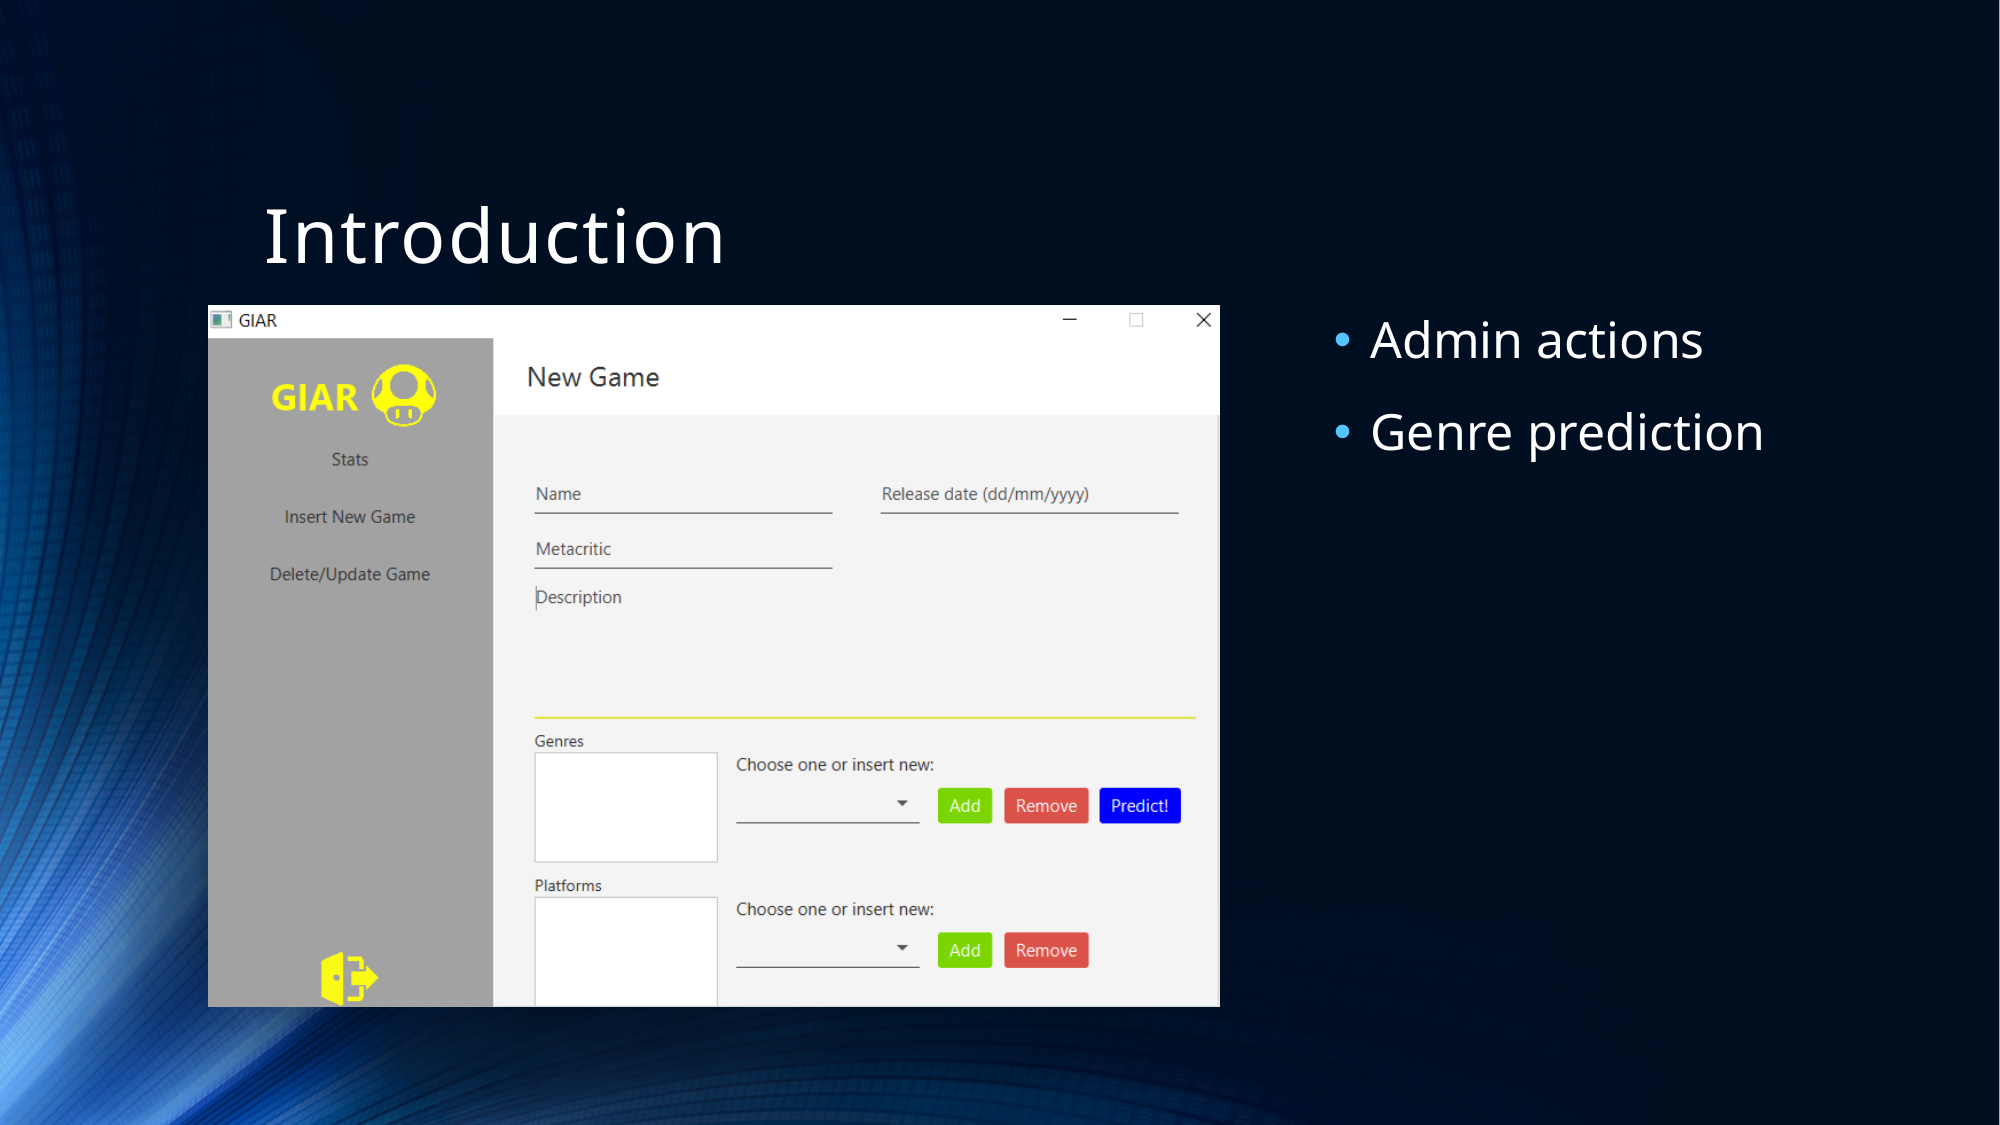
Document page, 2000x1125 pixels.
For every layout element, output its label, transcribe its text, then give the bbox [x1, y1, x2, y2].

picture [0, 0, 2000, 1125]
list Admin actions Genre prediction [1318, 308, 1963, 625]
title Introduction [249, 62, 1750, 288]
